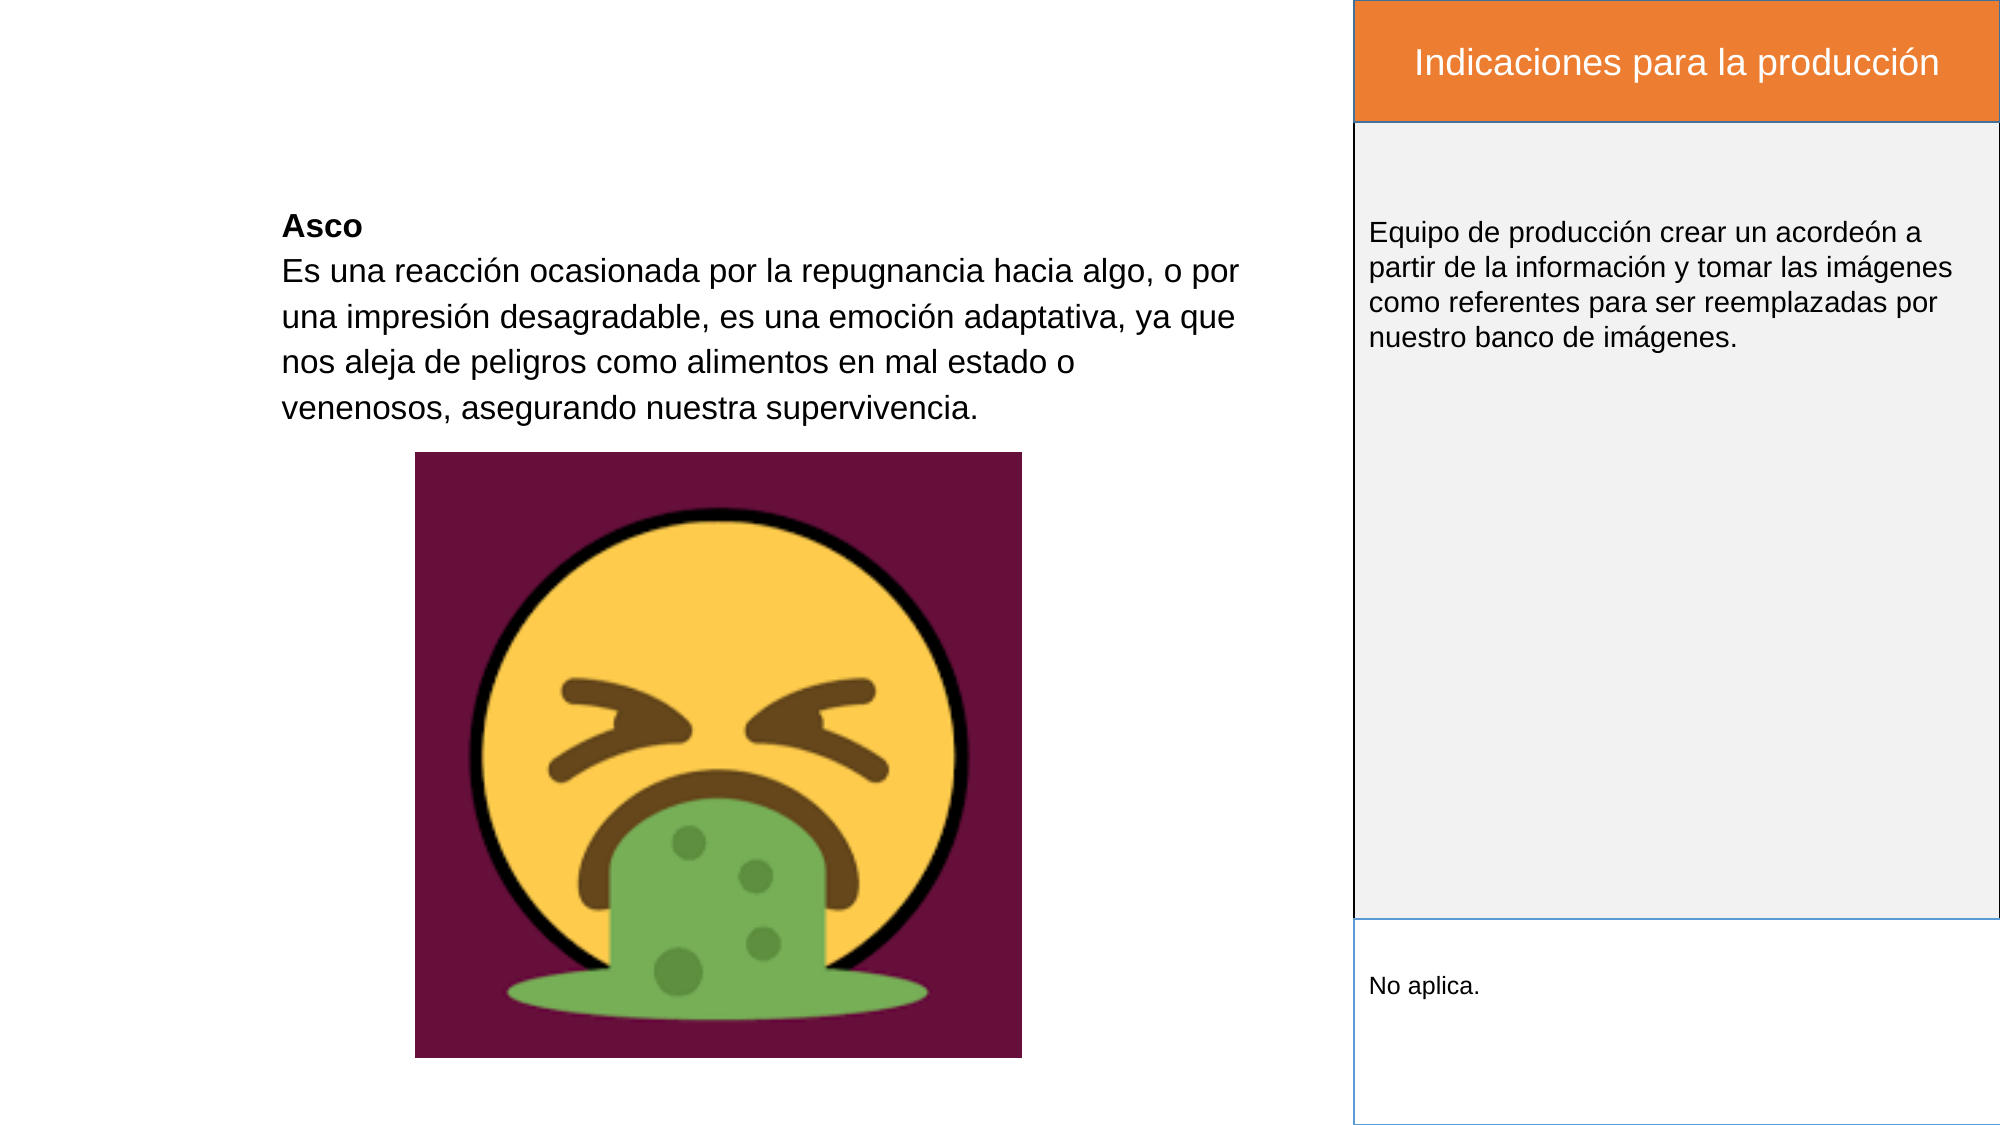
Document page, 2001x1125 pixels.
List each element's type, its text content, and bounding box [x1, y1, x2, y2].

text_box No aplica. [1353, 918, 2000, 1125]
text_box Equipo de producción crear un acordeón a partir de la información y tomar las imágenes como referentes para ser reemplazadas por nuestro banco de imágenes. [1353, 206, 2000, 898]
picture [415, 452, 1022, 1058]
text_box [1353, 898, 2000, 918]
text_box Asco Es una reacción ocasionada por la repugnancia hacia algo, o por una impresión desagradable, es una emoción adaptativa, ya que nos aleja de peligros como alimentos en mal estado o venenosos, asegurando nuestra supervivencia. [266, 190, 1267, 437]
text_box Indicaciones para la producción [1353, 0, 2000, 122]
text_box [1353, 122, 2000, 206]
